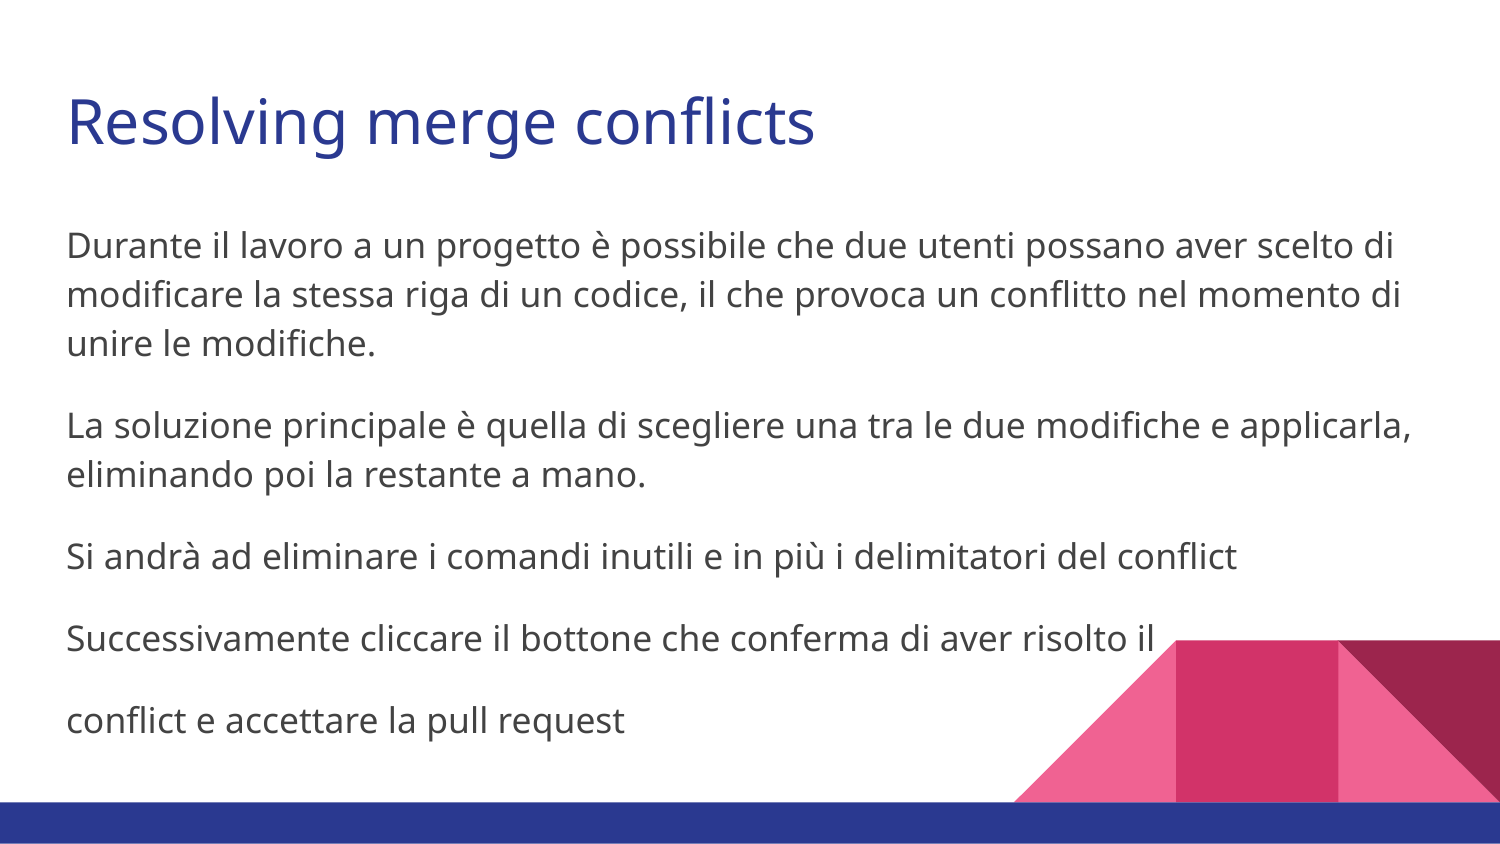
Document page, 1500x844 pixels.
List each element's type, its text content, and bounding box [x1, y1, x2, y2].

title Resolving merge conflicts [51, 67, 1449, 167]
list Durante il lavoro a un progetto è possibile che due utenti possano aver scelto di modificare la stessa riga di un codice, il che provoca un conflitto nel momento di unire le modifiche. La soluzione principale è quella di scegliere una tra le due modifiche e applicarla, eliminando poi la restante a mano. Si andrà ad eliminare i comandi inutili e in più i delimitatori del conflict Successivamente cliccare il bottone che conferma di aver risolto il conflict e accettare la pull request [51, 201, 1449, 750]
